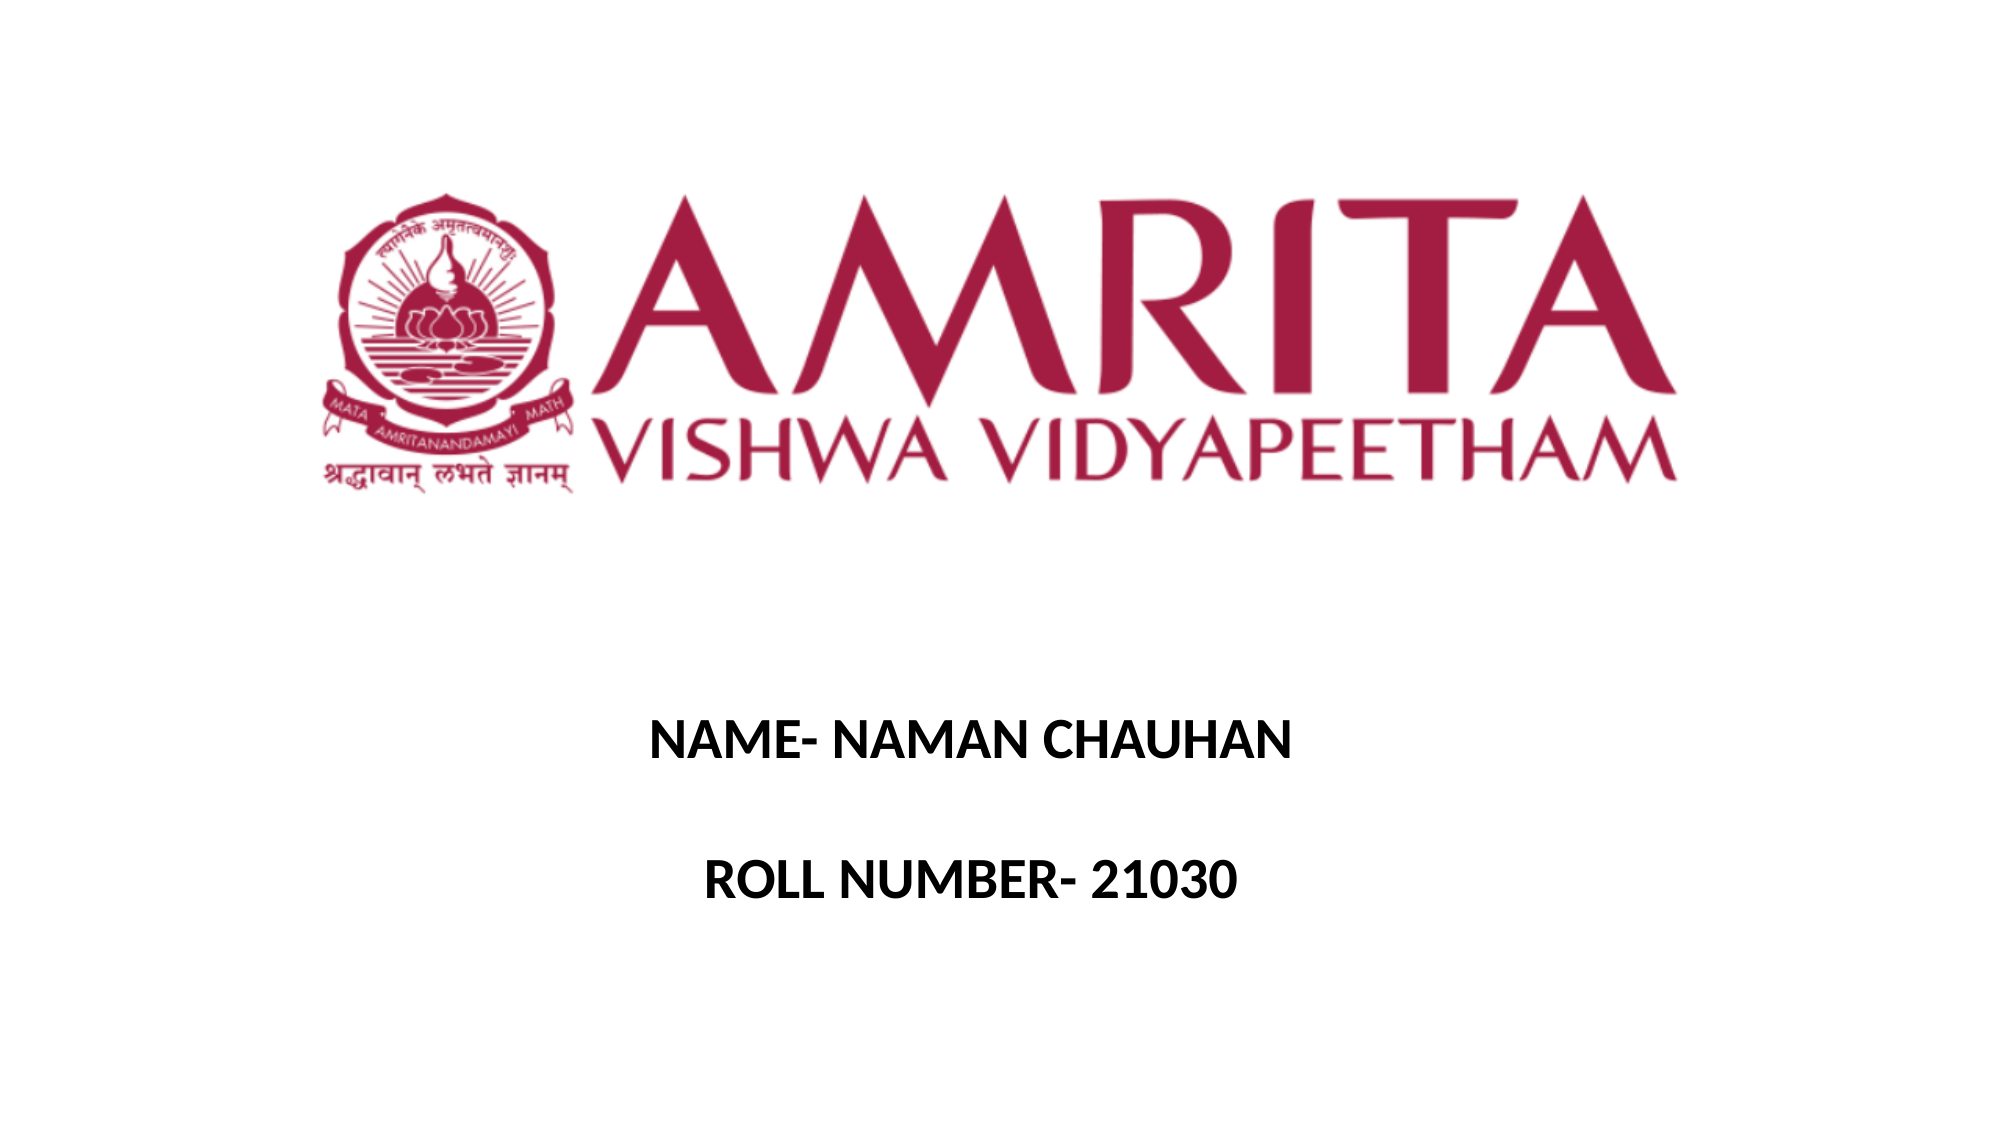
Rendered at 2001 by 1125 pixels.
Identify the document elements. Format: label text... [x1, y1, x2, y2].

text_box NAME- NAMAN CHAUHAN ROLL NUMBER- 21030 [70, 693, 1871, 918]
picture [283, 131, 1758, 533]
